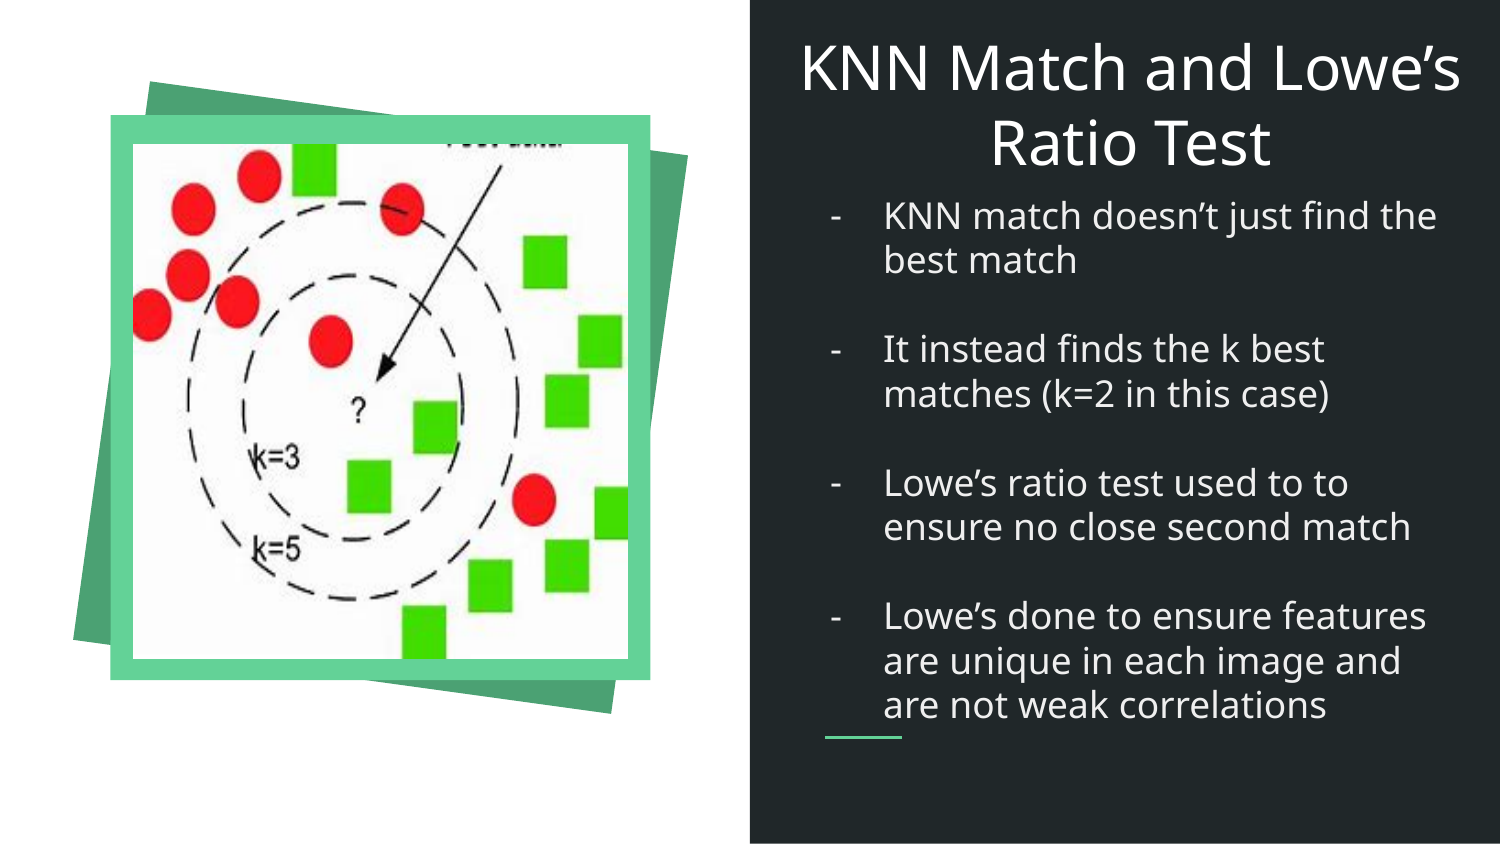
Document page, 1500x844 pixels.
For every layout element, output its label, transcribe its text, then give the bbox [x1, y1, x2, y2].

text_box [145, 81, 395, 115]
text_box [110, 115, 651, 681]
subtitle KNN match doesn’t just find the best match It instead finds the k best matches (k=2 in this case) Lowe’s ratio test used to to ensure no close second match Lowe’s done to ensure features are unique in each image and are not weak correlations [799, 176, 1463, 742]
title KNN Match and Lowe’s Ratio Test [762, 85, 1500, 193]
text_box [73, 371, 110, 645]
text_box [372, 681, 616, 714]
text_box [651, 150, 688, 425]
picture [133, 144, 628, 659]
